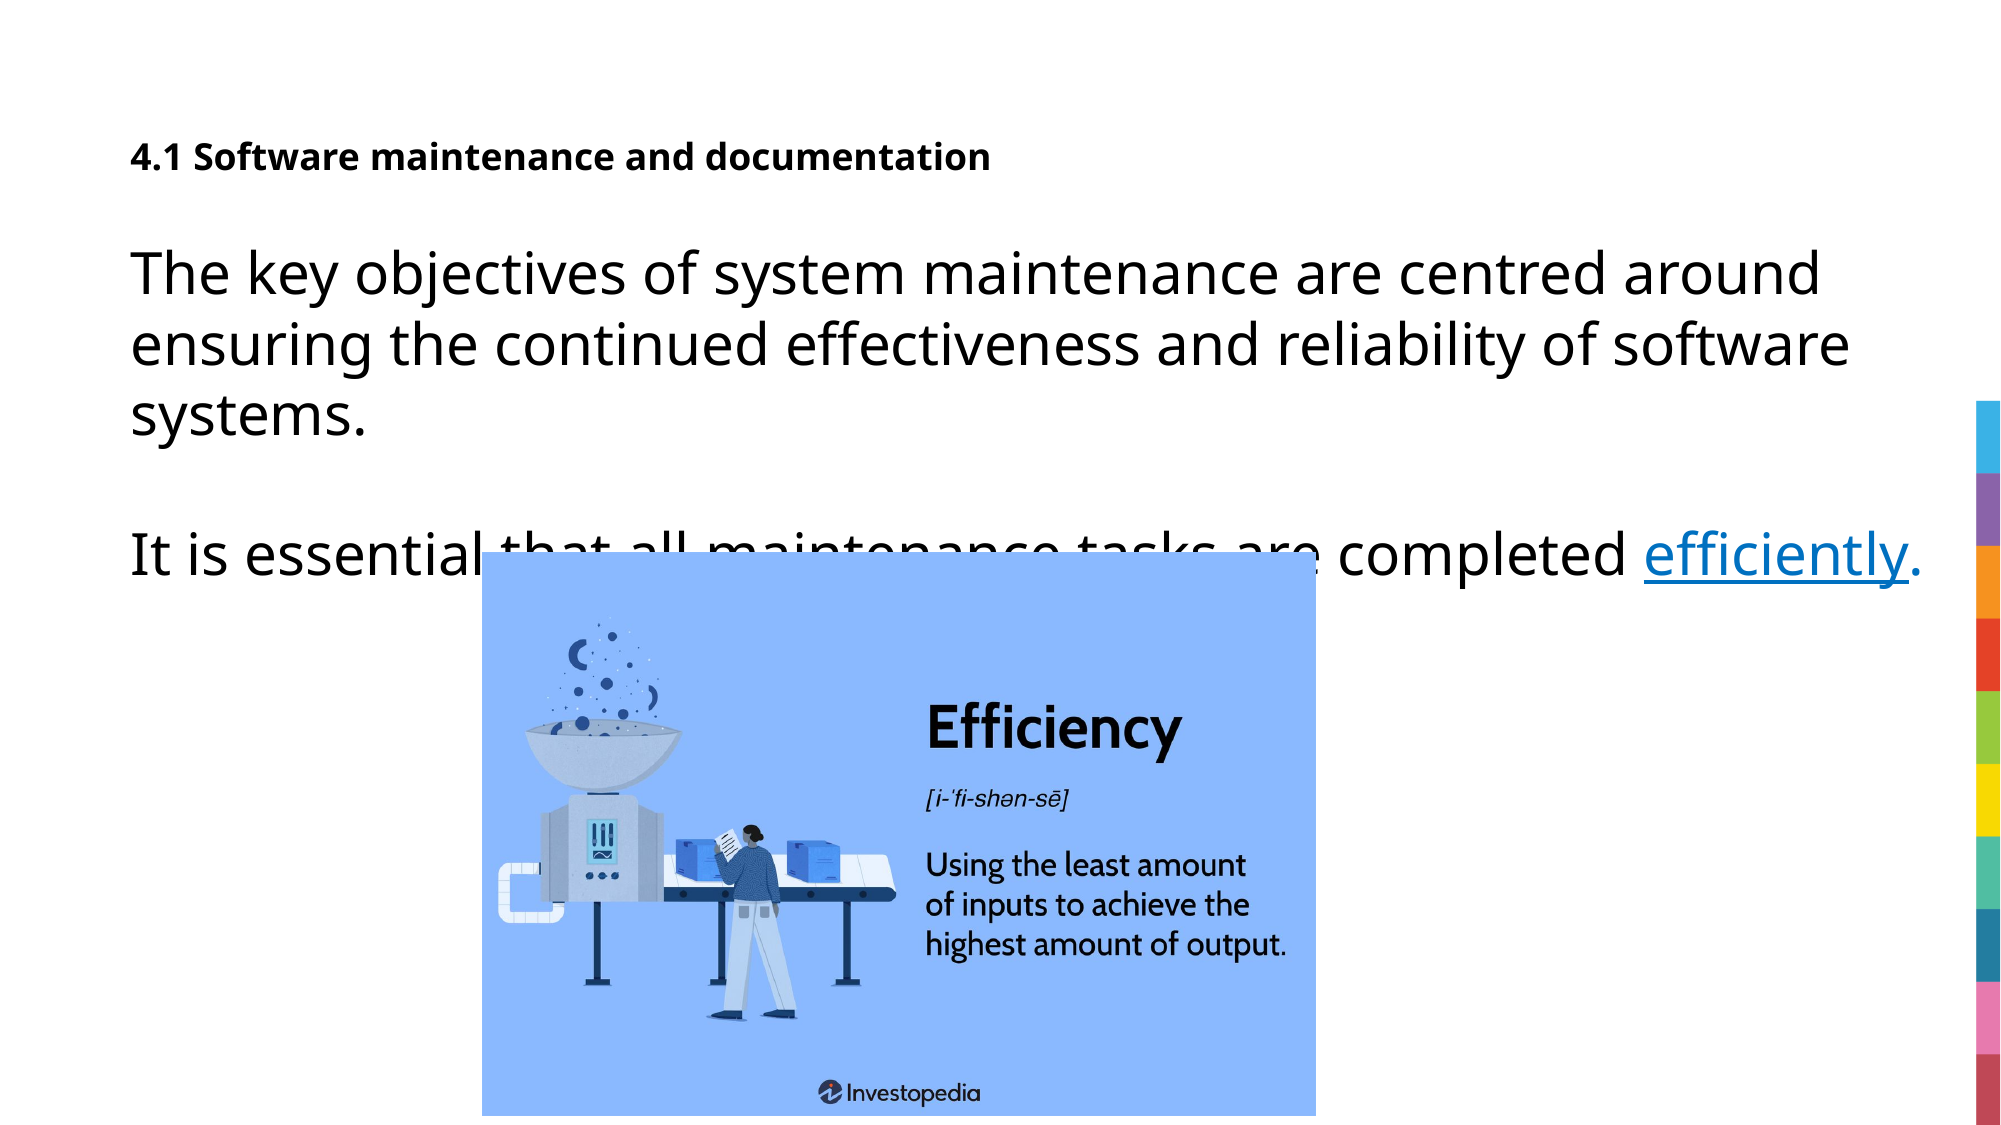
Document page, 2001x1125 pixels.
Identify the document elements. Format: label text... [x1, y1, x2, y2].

list The key objectives of system maintenance are centred around ensuring the continued effectiveness and reliability of software systems. It is essential that all maintenance tasks are completed efficiently. [115, 229, 1948, 1094]
title 4.1 Software maintenance and documentation [115, 111, 1863, 186]
picture [482, 552, 1316, 1116]
picture [1976, 402, 2001, 1125]
